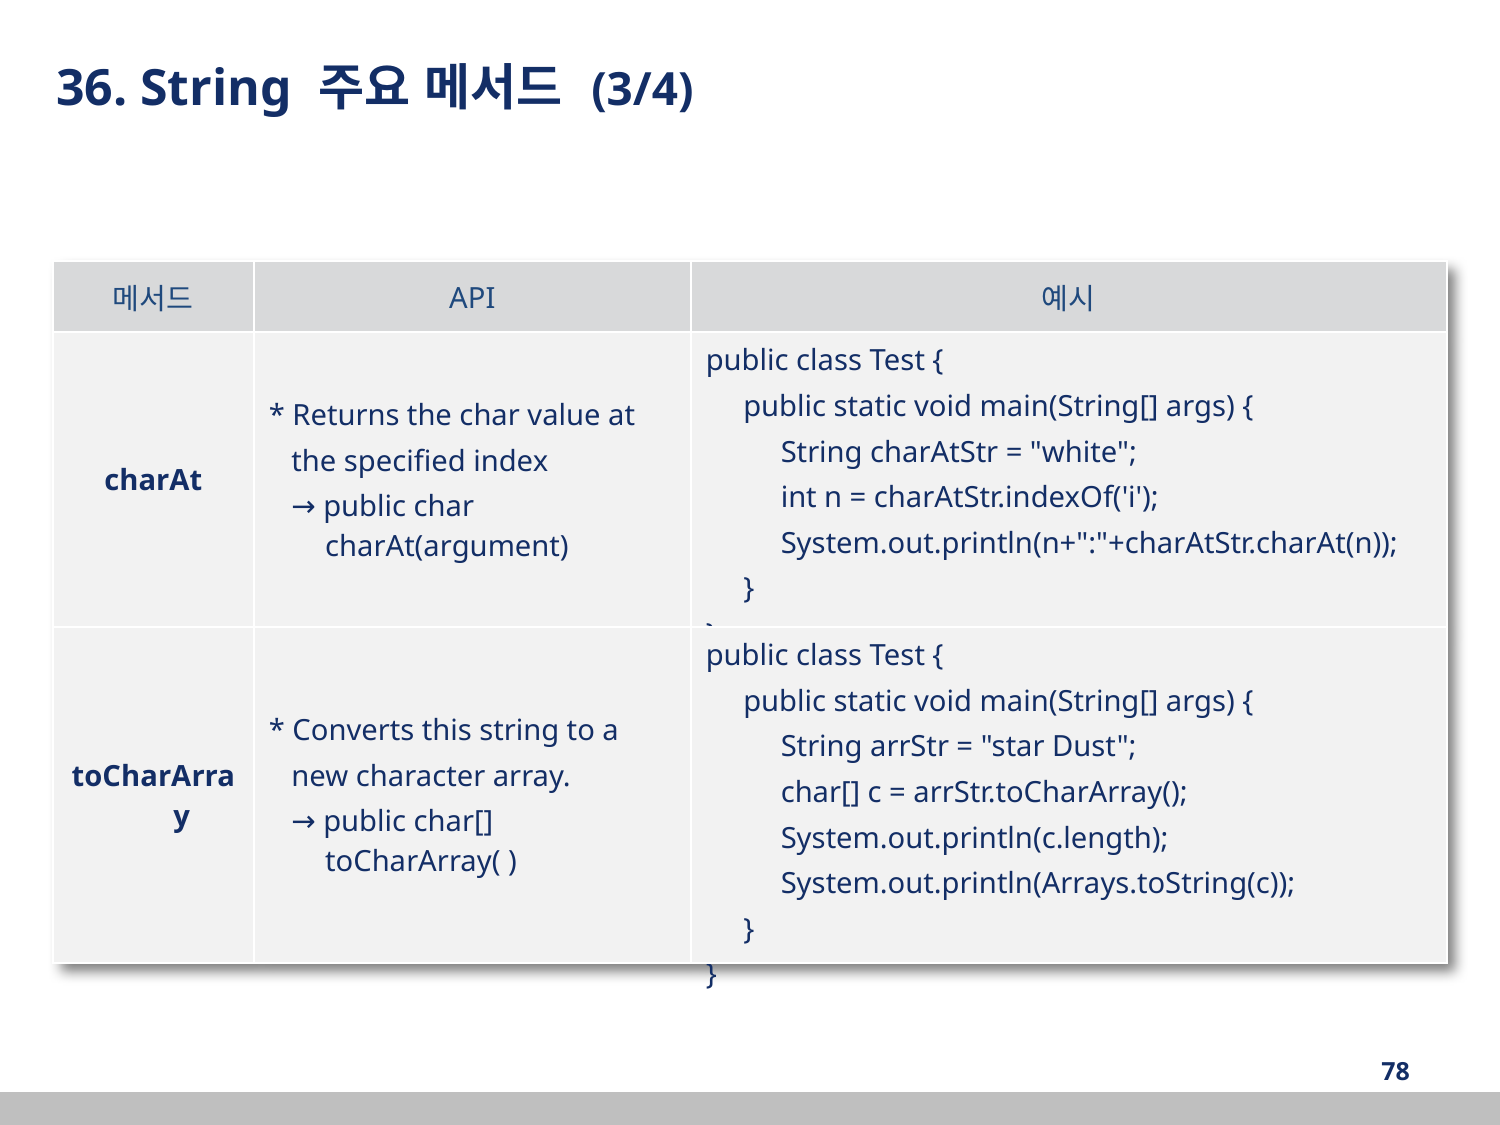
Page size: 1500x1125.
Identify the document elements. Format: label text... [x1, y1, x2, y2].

table_header 예시 [692, 262, 1446, 331]
text_box [0, 1090, 1500, 1125]
table_header API [255, 262, 690, 331]
table_cell * Returns the char value at the specified index → public char charAt(argument) [255, 333, 690, 626]
table_cell toCharArray [54, 628, 253, 962]
text_box 36. String 주요 메서드 (3/4) [41, 19, 1117, 149]
slide_number 78 [1074, 1042, 1425, 1103]
table_cell public class Test { public static void main(String[] args) { String arrStr = "star Dust"; char[] c = arrStr.toCharArray(); System.out.println(c.length); System.out.println(Arrays.toString(c)); } } [692, 628, 1446, 962]
text_box [123, 940, 1204, 1088]
table_cell charAt [54, 333, 253, 626]
table_header 메서드 [54, 262, 253, 331]
text_box [214, 255, 1294, 259]
table_cell * Converts this string to a new character array. → public char[] toCharArray( ) [255, 628, 690, 940]
table_cell public class Test { public static void main(String[] args) { String charAtStr = "white"; int n = charAtStr.indexOf('i'); System.out.println(n+":"+charAtStr.charAt(n)); } } [692, 333, 1446, 626]
